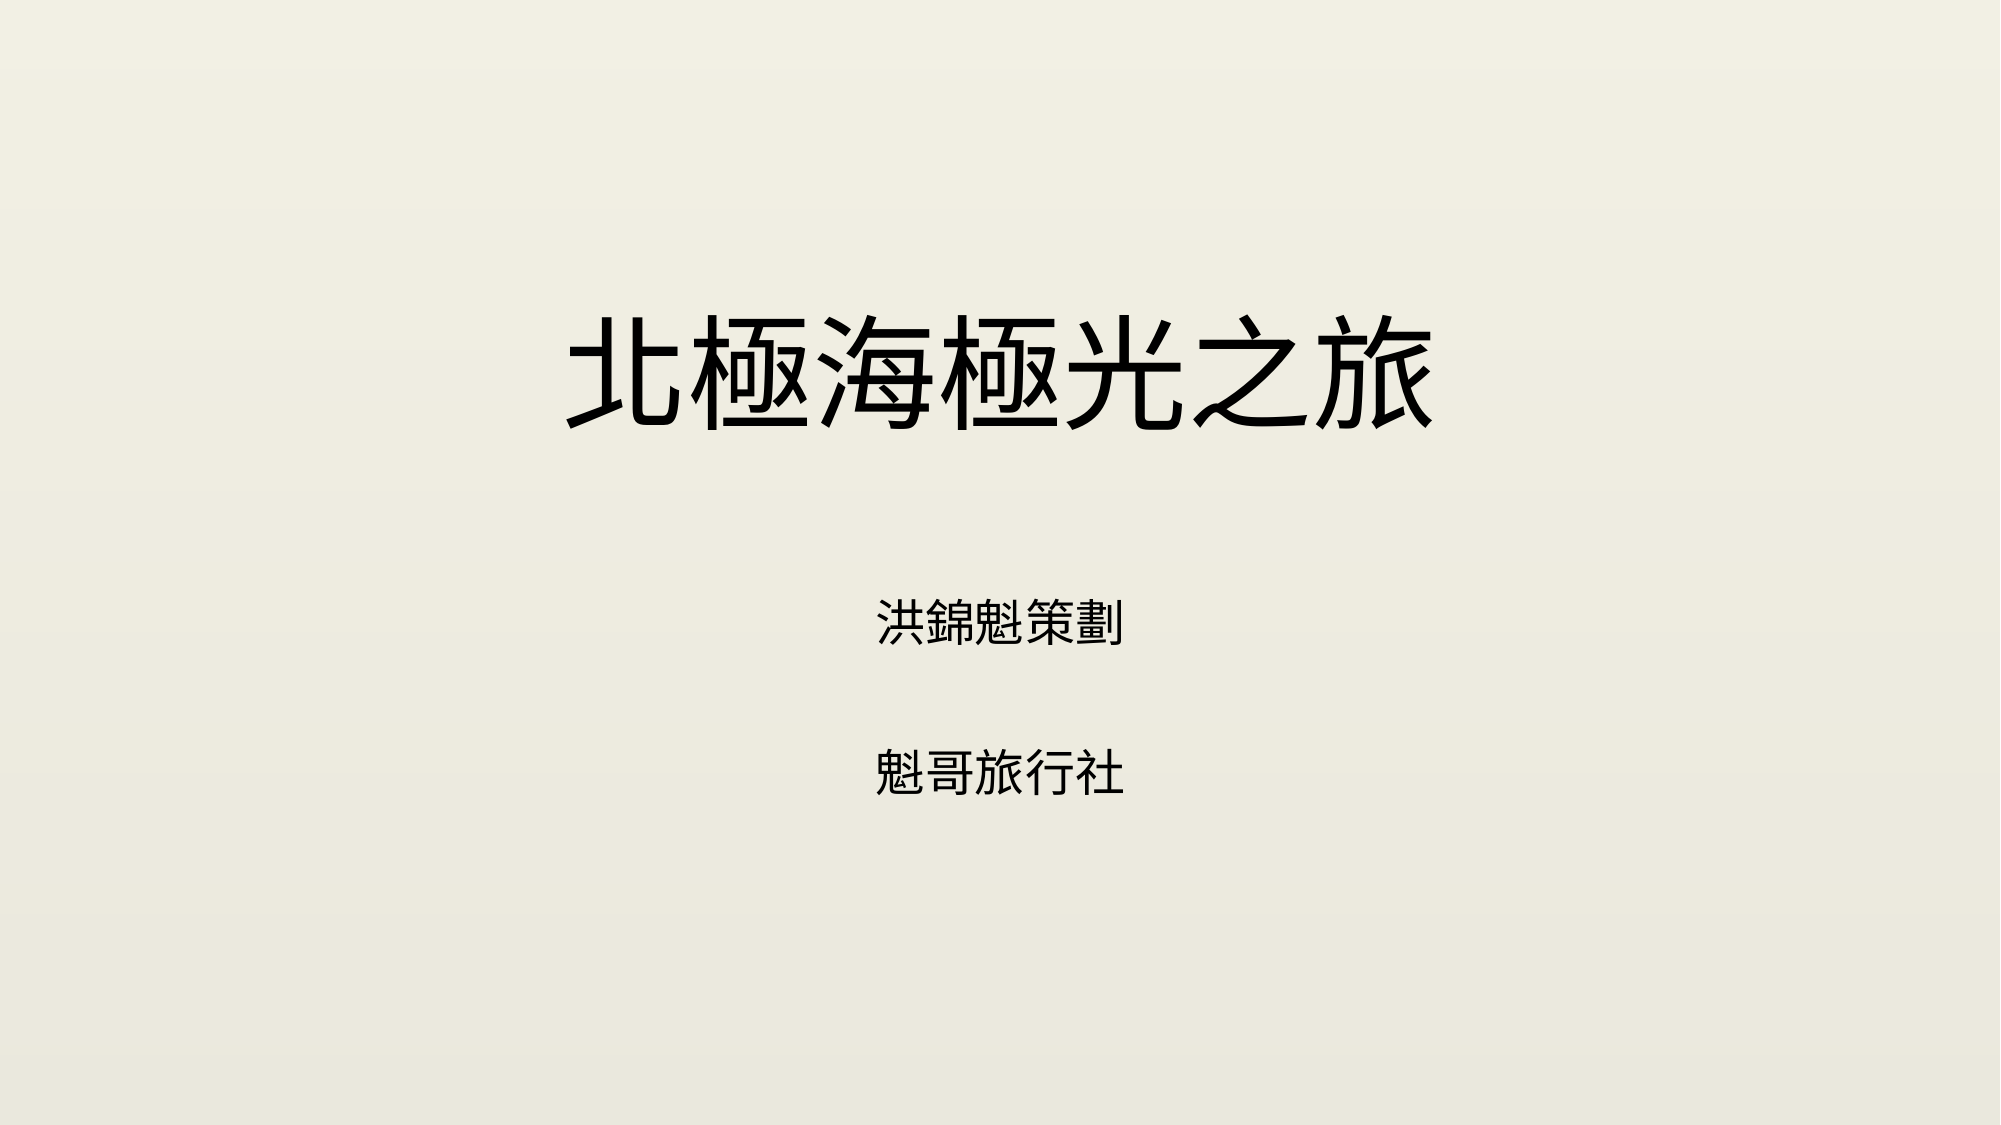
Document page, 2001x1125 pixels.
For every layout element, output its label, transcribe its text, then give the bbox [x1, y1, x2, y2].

title 北極海極光之旅 [249, 184, 1750, 576]
subtitle 洪錦魁策劃 魁哥旅行社 [249, 590, 1750, 863]
